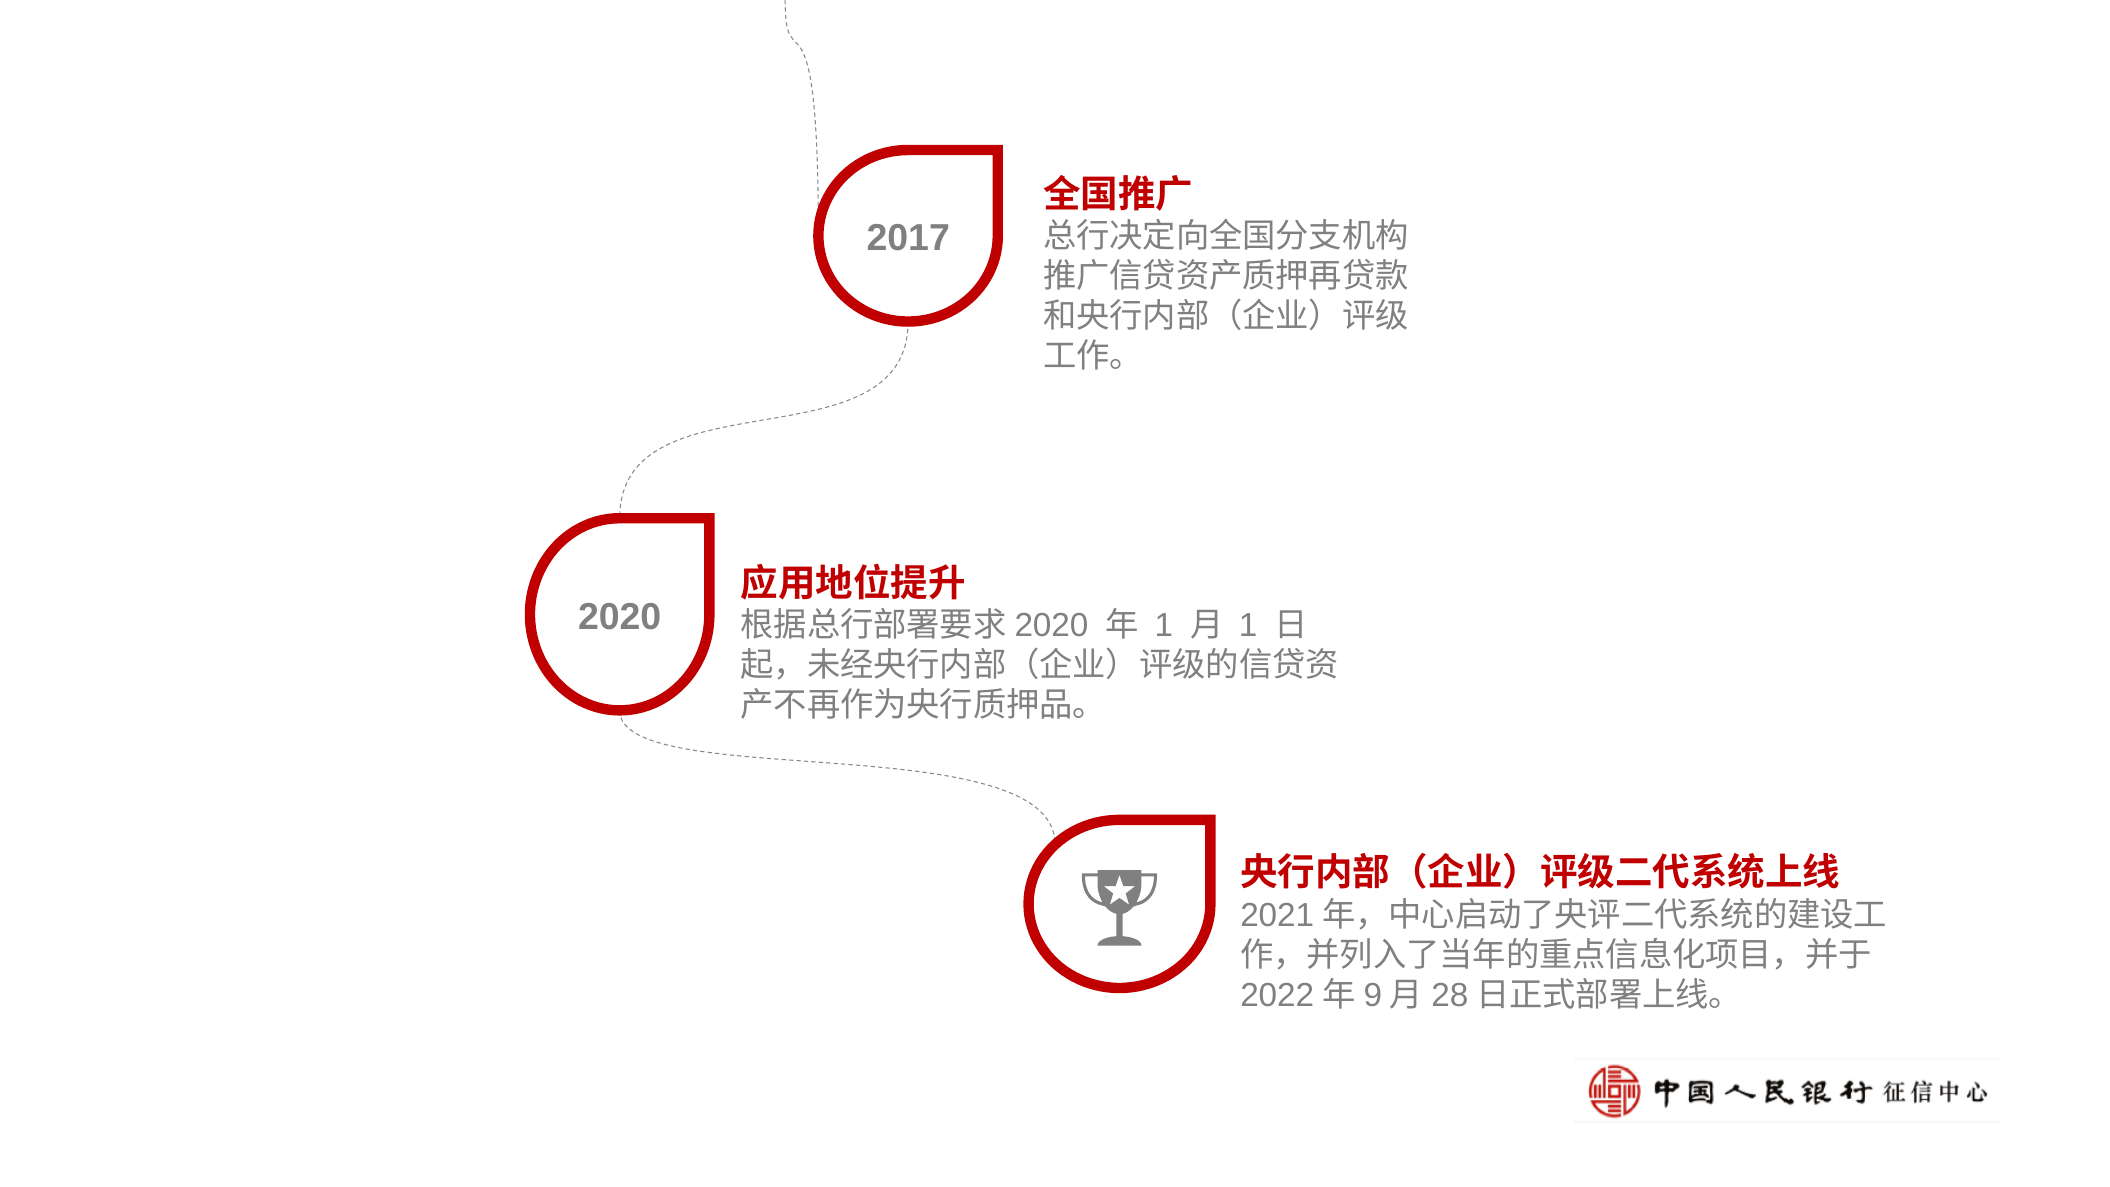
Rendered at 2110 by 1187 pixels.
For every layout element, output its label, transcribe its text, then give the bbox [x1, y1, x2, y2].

text_box 2020 [528, 517, 711, 712]
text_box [683, 101, 920, 135]
text_box 央行内部（企业）评级二代系统上线 2021年，中心启动了央评二代系统的建设工作，并列入了当年的重点信息化项目，并于2022年9月28日正式部署上线。 [1225, 840, 1917, 1021]
text_box [1081, 870, 1158, 946]
picture [1574, 1054, 2000, 1125]
text_box 2017 [817, 148, 999, 323]
text_box 应用地位提升 根据总行部署要求2020 年 1 月 1 日 起，未经央行内部（企业）评级的信贷资产不再作为央行质押品。 [863, 551, 1362, 756]
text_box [770, 559, 905, 996]
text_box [665, 275, 863, 565]
text_box 应用地位提升 根据总行部署要求2020 年 1 月 1 日 起，未经央行内部（企业）评级的信贷资产不再作为央行质押品。 [725, 565, 770, 756]
text_box [1027, 818, 1212, 990]
text_box 全国推广 总行决定向全国分支机构推广信贷资产质押再贷款和央行内部（企业）评级工作。 [1028, 162, 1441, 382]
